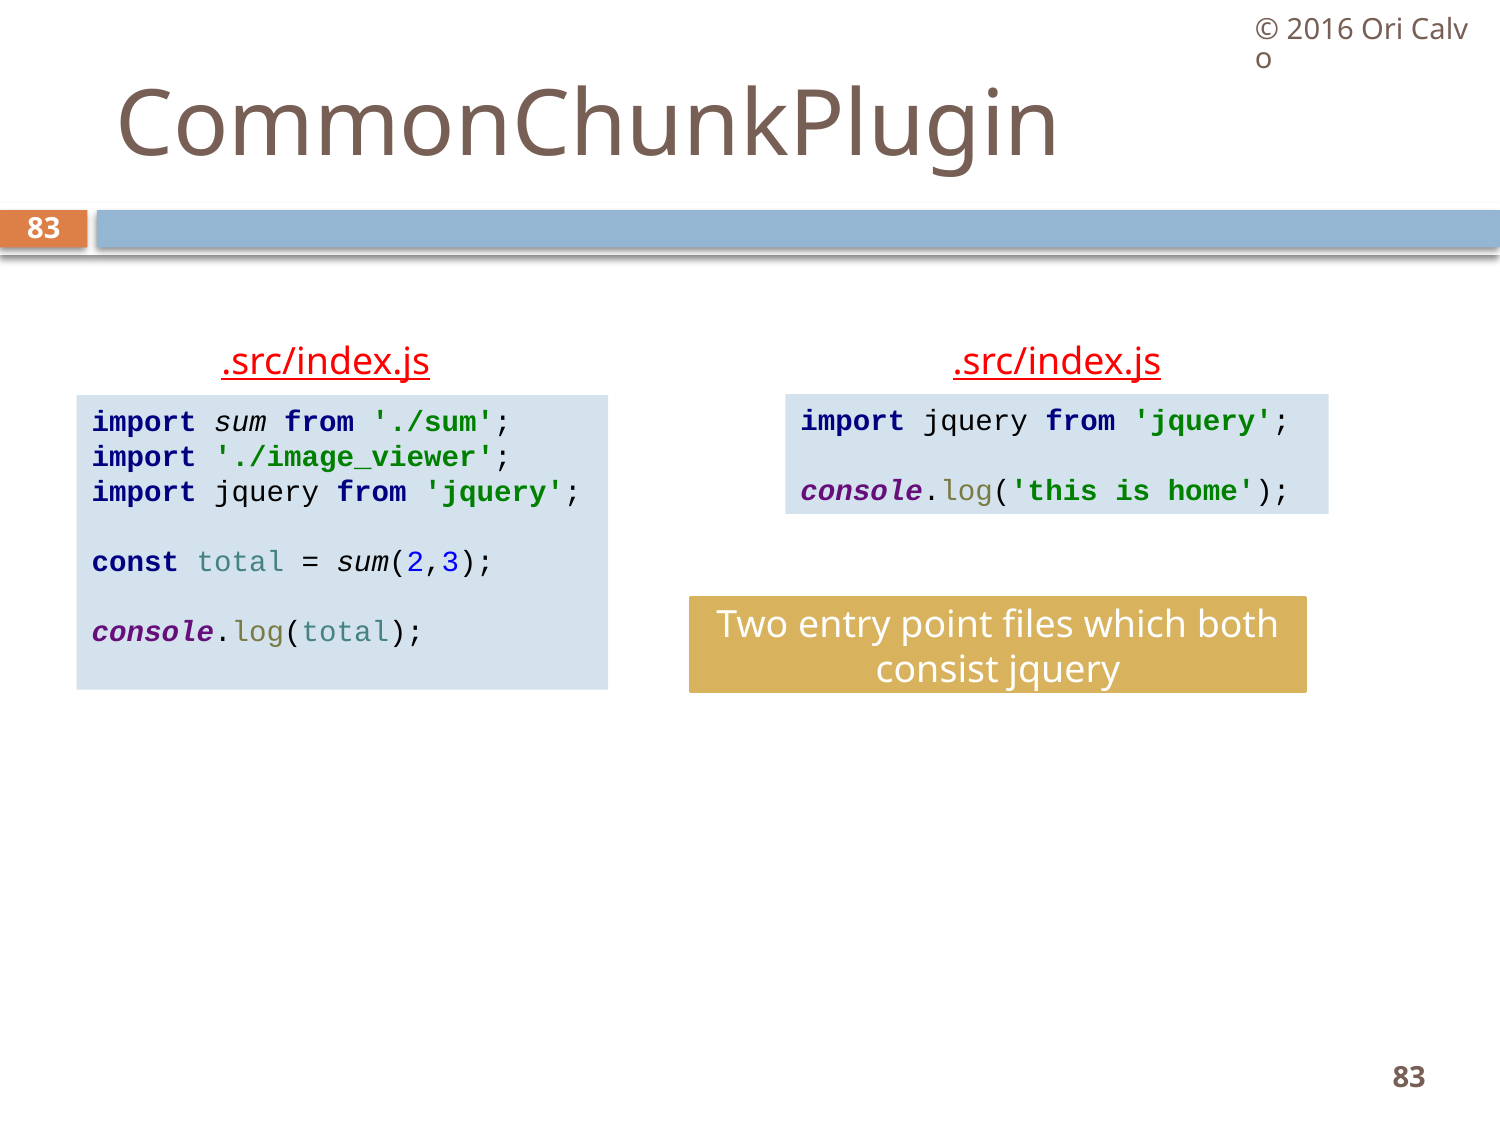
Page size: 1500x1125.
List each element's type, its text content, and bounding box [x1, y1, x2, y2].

footer © 2016 Ori Calvo [1240, 0, 1500, 60]
text_box .src/index.js [206, 329, 479, 390]
text_box import sum from './sum'; import './image_viewer'; import jquery from 'jquery'; const total = sum(2,3); console.log(total); [76, 395, 609, 690]
text_box .src/index.js [938, 329, 1177, 390]
title CommonChunkPlugin [100, 37, 1438, 200]
text_box Two entry point files which both consist jquery [689, 596, 1307, 693]
slide_number 83 [0, 208, 88, 249]
text_box import jquery from 'jquery'; console.log('this is home'); [785, 394, 1329, 514]
